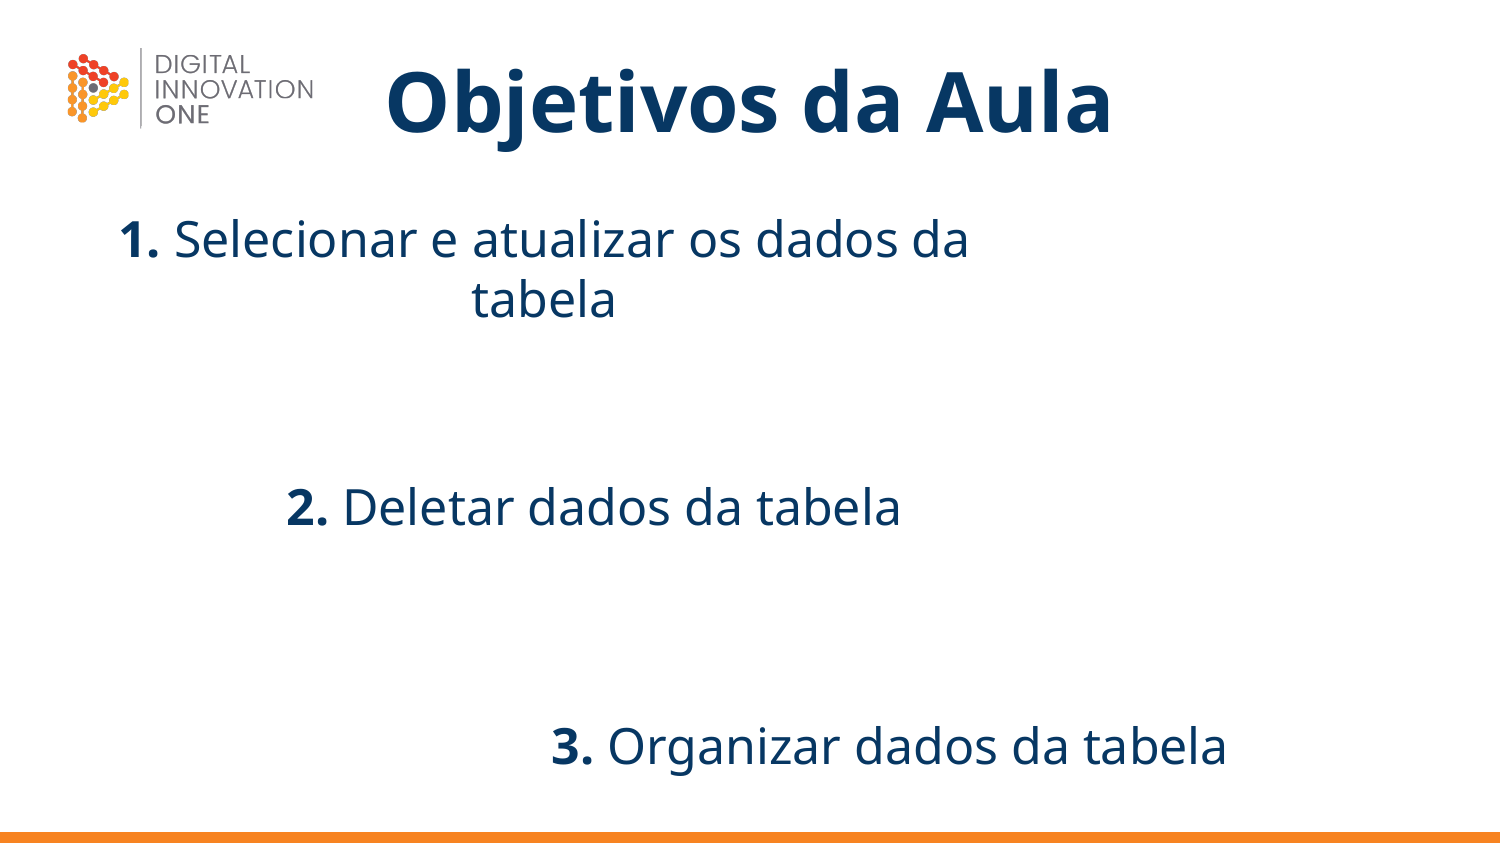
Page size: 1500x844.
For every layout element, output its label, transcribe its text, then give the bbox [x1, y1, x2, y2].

text_box [0, 832, 1500, 843]
picture [50, 39, 331, 138]
subtitle 3. Organizar dados da tabela [444, 695, 1337, 793]
subtitle 2. Deletar dados da tabela [123, 457, 1066, 555]
subtitle Objetivos da Aula [51, 50, 1449, 148]
subtitle 1. Selecionar e atualizar os dados da tabela [51, 218, 1039, 316]
